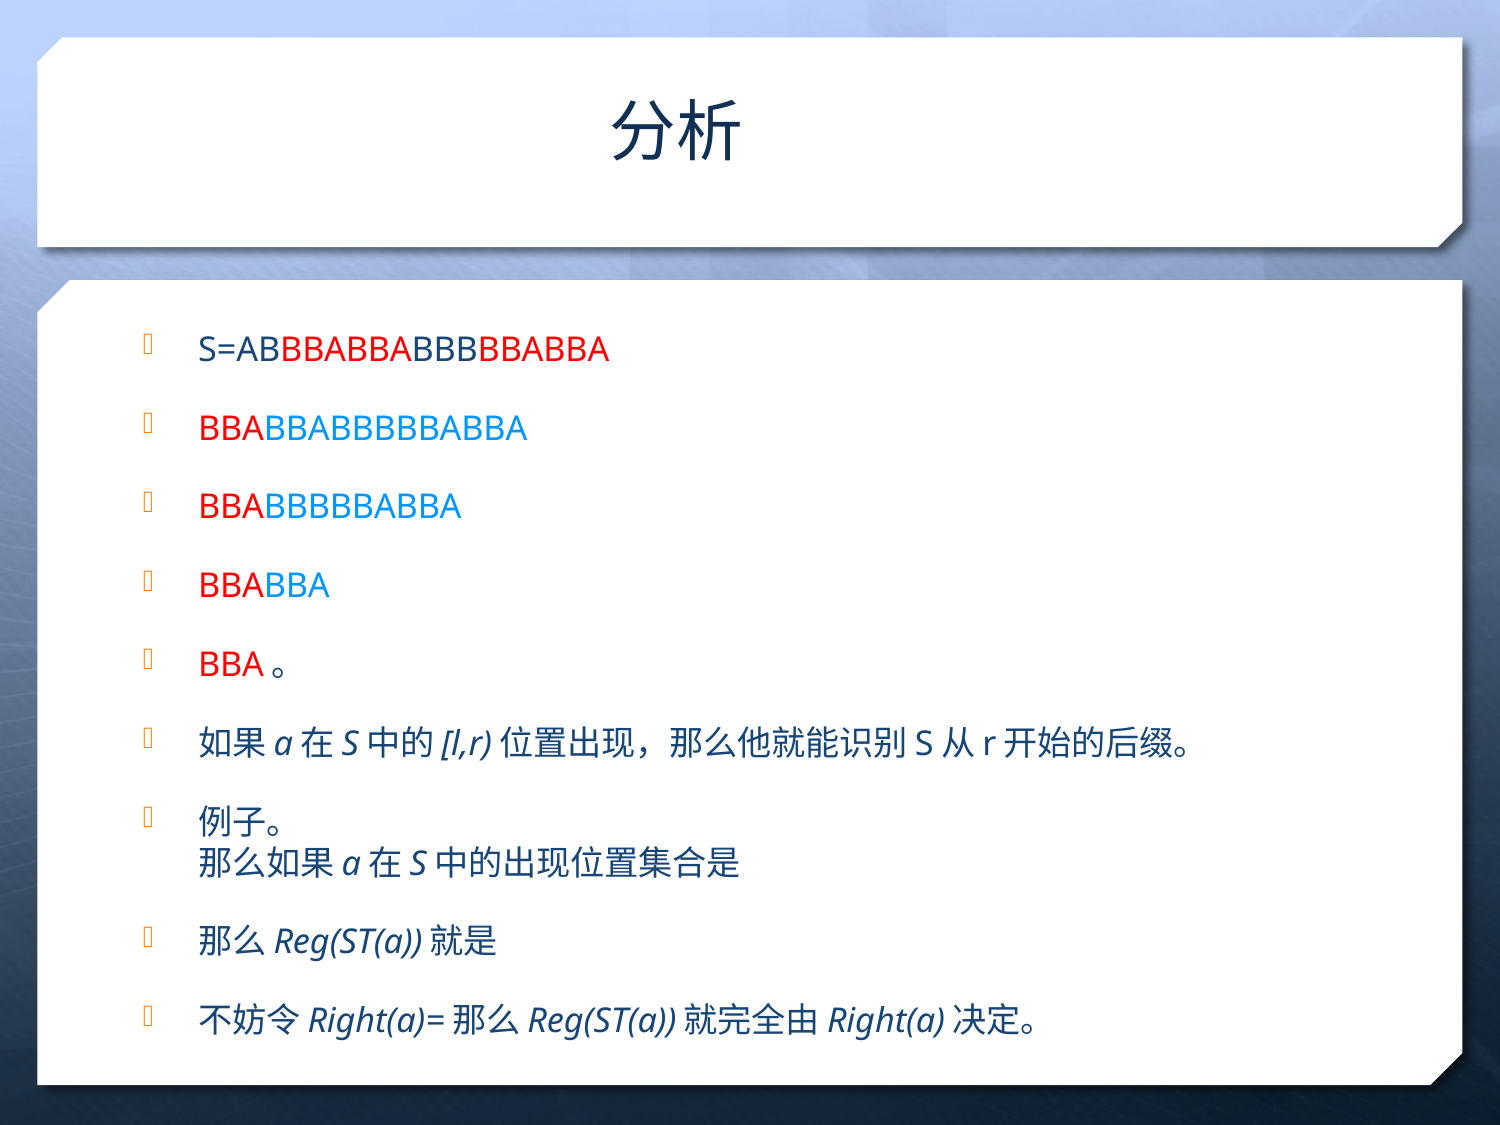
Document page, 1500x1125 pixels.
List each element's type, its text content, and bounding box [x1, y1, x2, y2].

text_box 分析 [387, 81, 965, 177]
